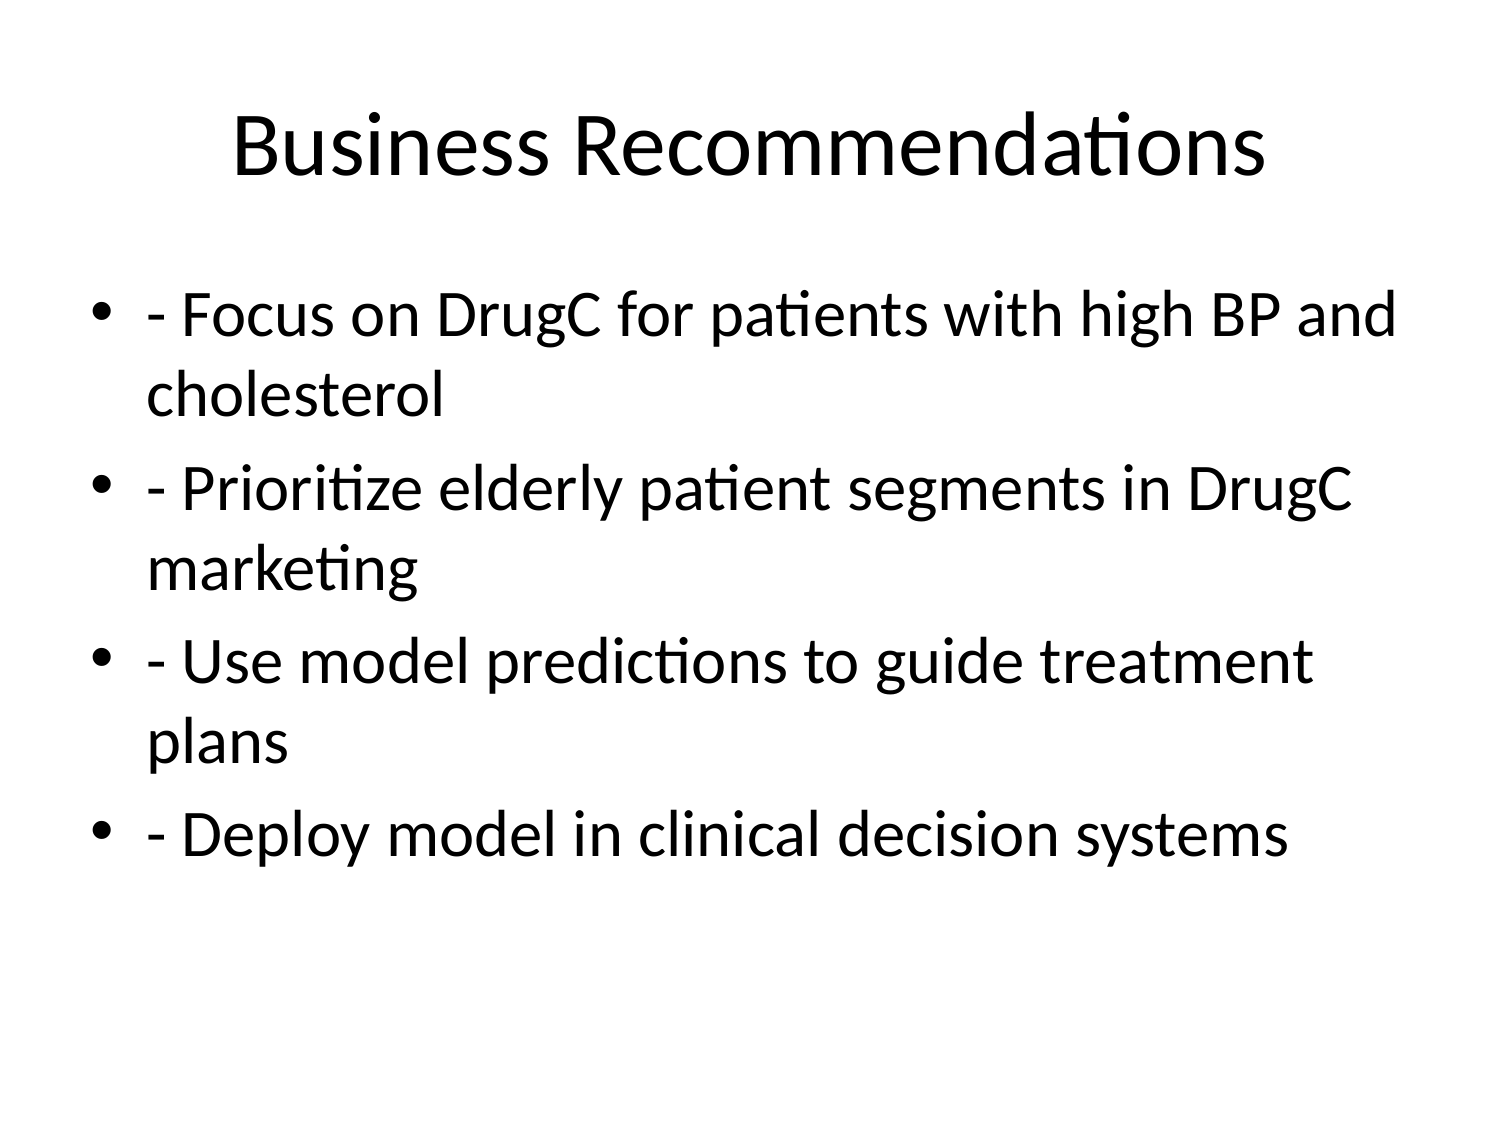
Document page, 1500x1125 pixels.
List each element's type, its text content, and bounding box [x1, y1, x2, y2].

list - Focus on DrugC for patients with high BP and cholesterol - Prioritize elderly patient segments in DrugC marketing - Use model predictions to guide treatment plans - Deploy model in clinical decision systems [75, 262, 1425, 1005]
title Business Recommendations [75, 45, 1425, 233]
